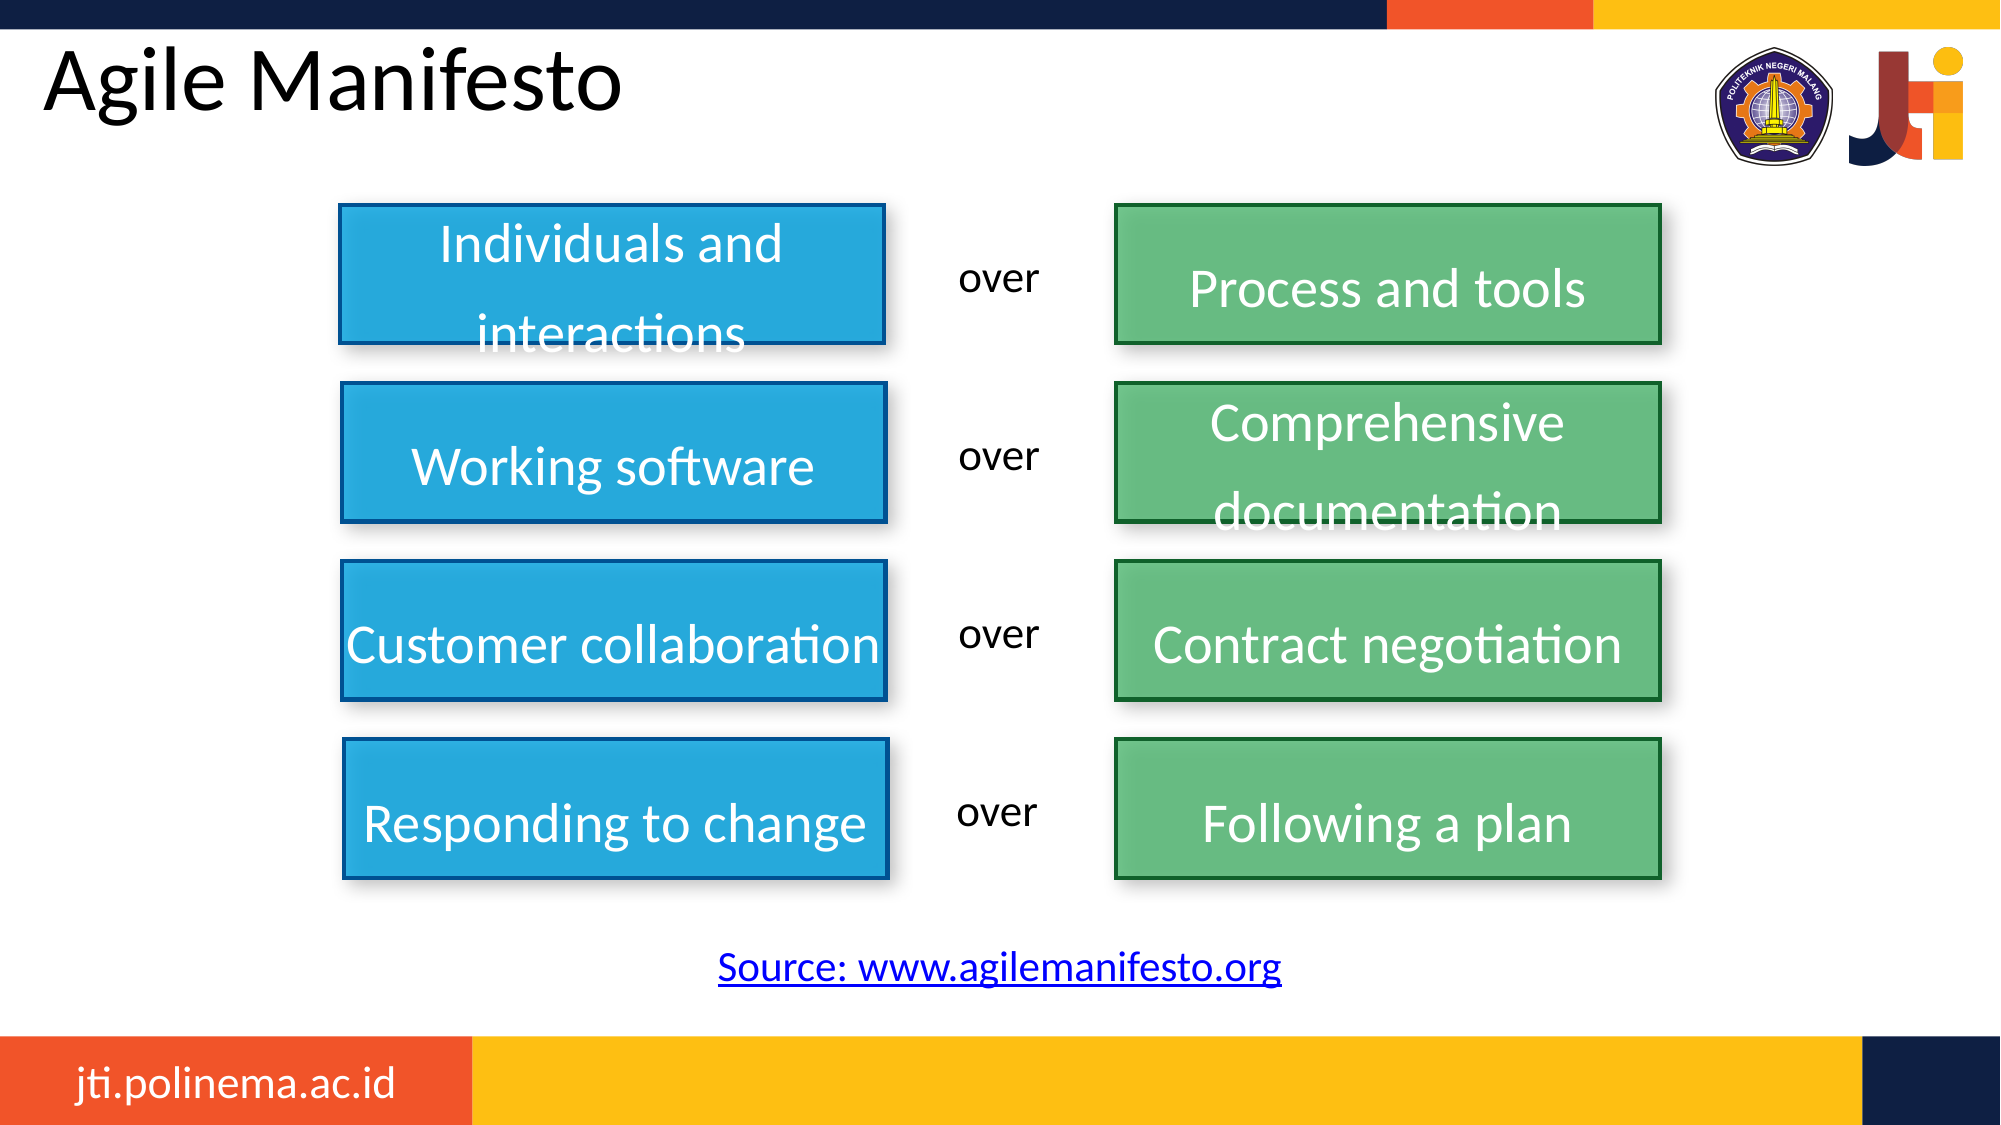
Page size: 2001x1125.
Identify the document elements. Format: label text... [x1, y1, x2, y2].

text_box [339, 199, 1661, 348]
title Agile Manifesto [28, 40, 1706, 180]
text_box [341, 560, 1661, 700]
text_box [343, 738, 1661, 878]
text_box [341, 378, 1661, 527]
picture [1715, 47, 1833, 166]
text_box Source: www.agilemanifesto.org [665, 932, 1335, 996]
picture [1849, 47, 1963, 166]
